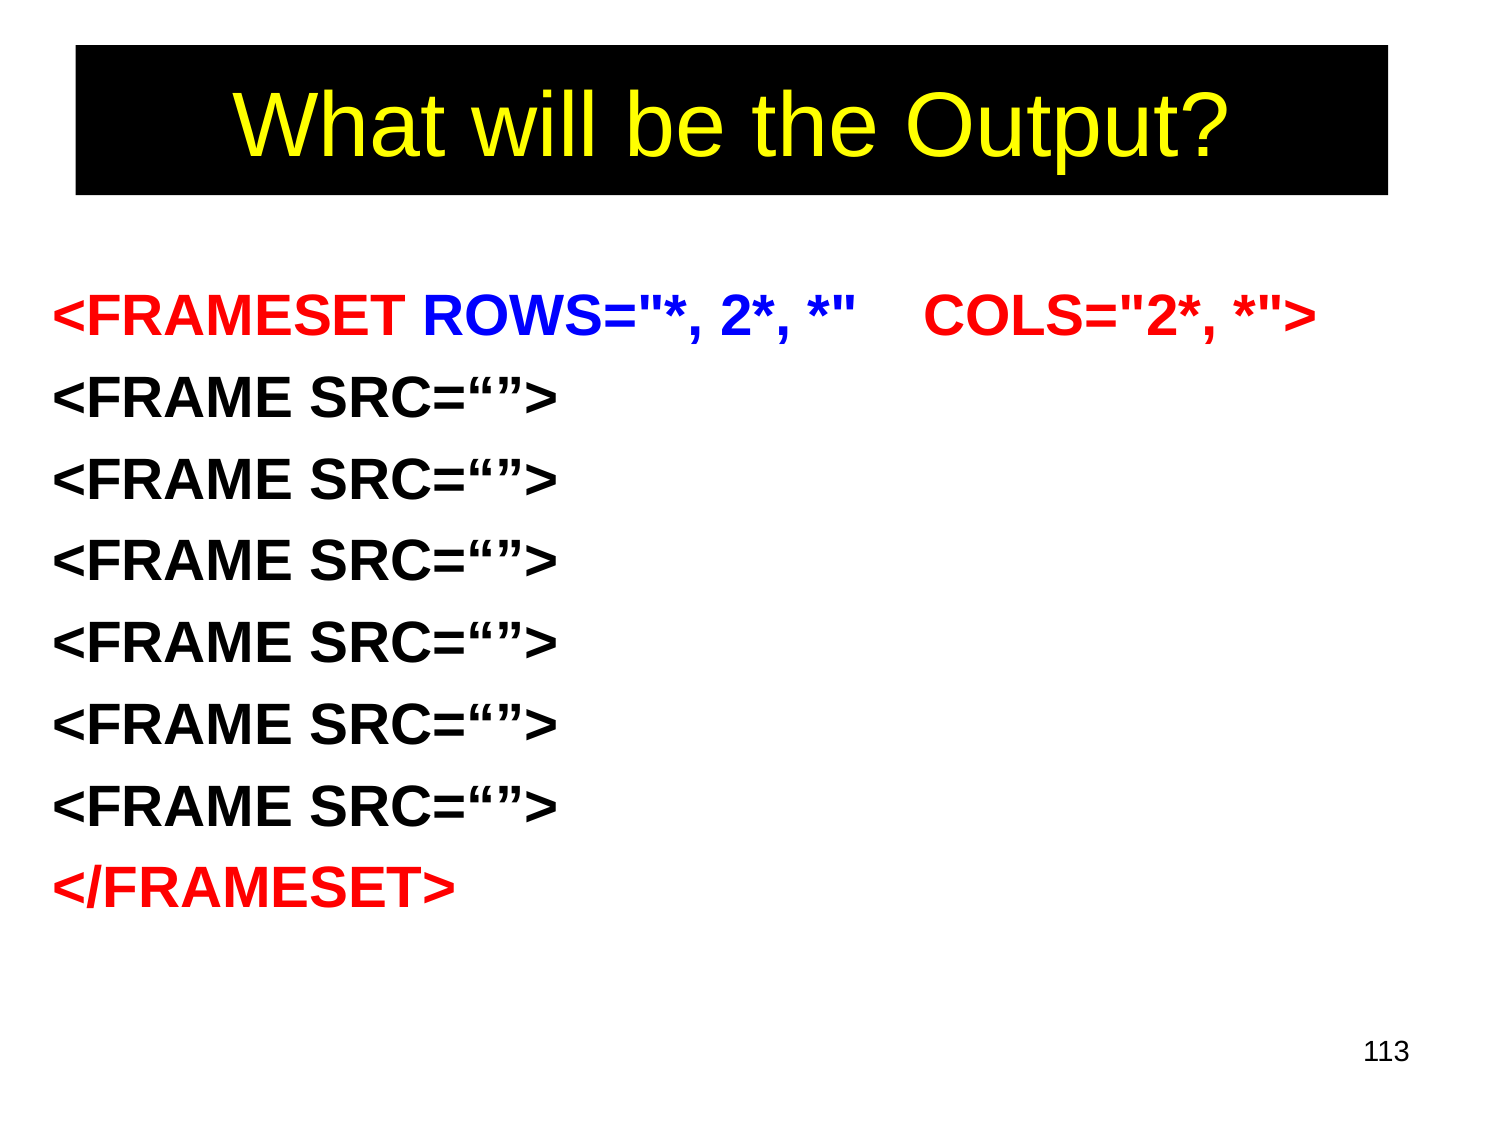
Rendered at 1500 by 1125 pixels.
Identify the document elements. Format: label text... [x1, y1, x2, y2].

list <FRAMESET ROWS="*, 2*, *" COLS="2*, *"> <FRAME SRC=“”> <FRAME SRC=“”> <FRAME SRC=“”> <FRAME SRC=“”> <FRAME SRC=“”> <FRAME SRC=“”> </FRAMESET> [37, 269, 1426, 1013]
slide_number 113 [1074, 1024, 1426, 1103]
title What will be the Output? [75, 44, 1389, 196]
